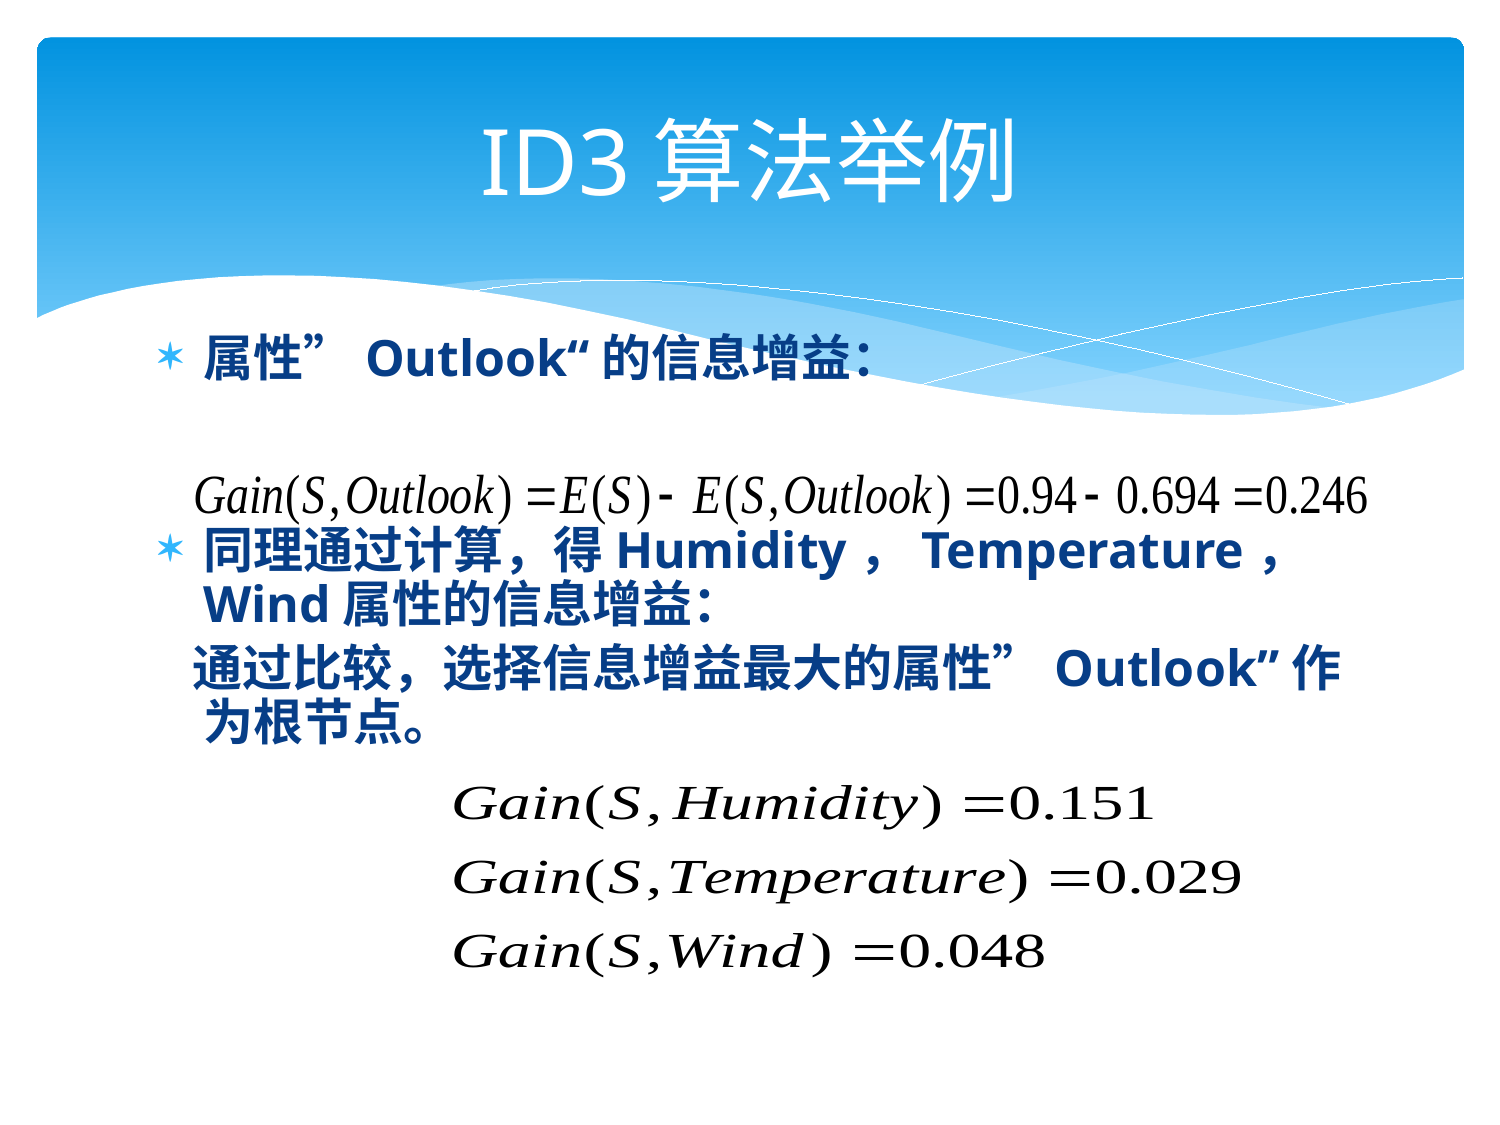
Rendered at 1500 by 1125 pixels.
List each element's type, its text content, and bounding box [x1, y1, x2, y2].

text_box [442, 774, 1256, 988]
list 属性”Outlook“的信息增益： 同理通过计算，得Humidity，Temperature，Wind属性的信息增益： 通过比较，选择信息增益最大的属性”Outlook”作为根节点。 [143, 326, 1359, 1005]
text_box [187, 462, 1376, 537]
title ID3算法举例 [75, 55, 1425, 261]
